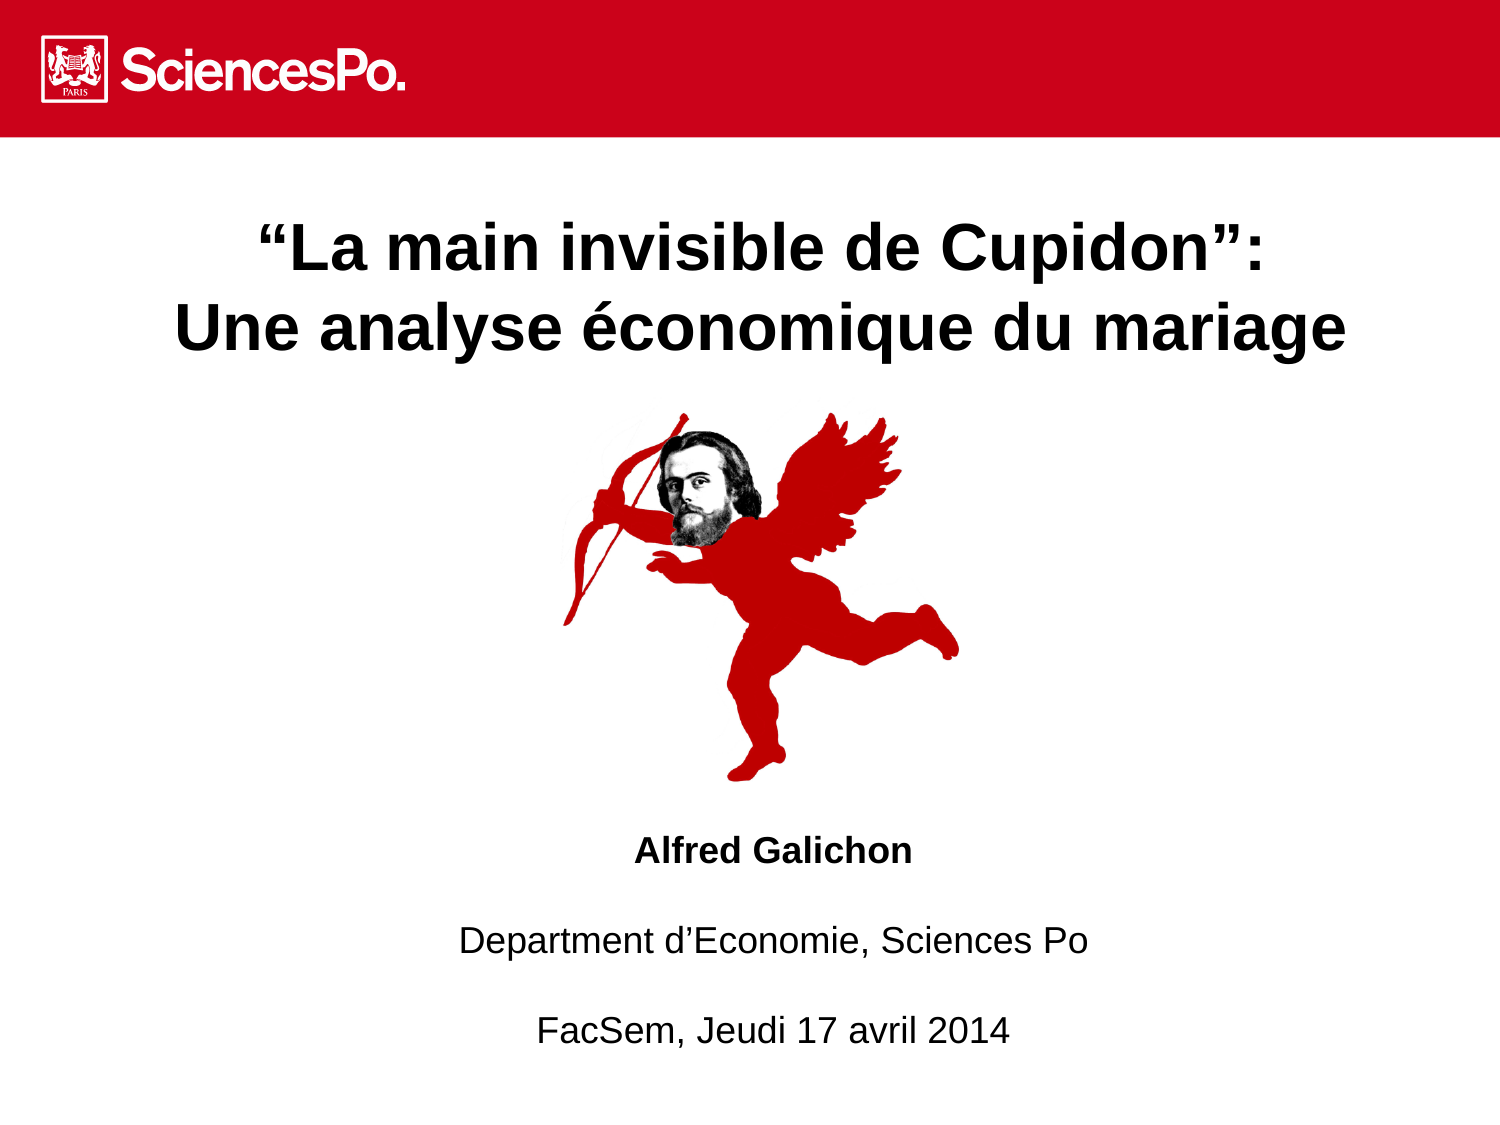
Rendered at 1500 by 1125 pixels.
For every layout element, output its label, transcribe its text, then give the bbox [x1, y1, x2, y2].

text_box Alfred Galichon Department d’Economie, Sciences Po FacSem, Jeudi 17 avril 2014 [372, 818, 1176, 1058]
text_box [29, 23, 418, 115]
picture [560, 396, 975, 811]
text_box “La main invisible de Cupidon”: Une analyse économique du mariage [135, 196, 1388, 372]
text_box [0, 0, 1500, 138]
